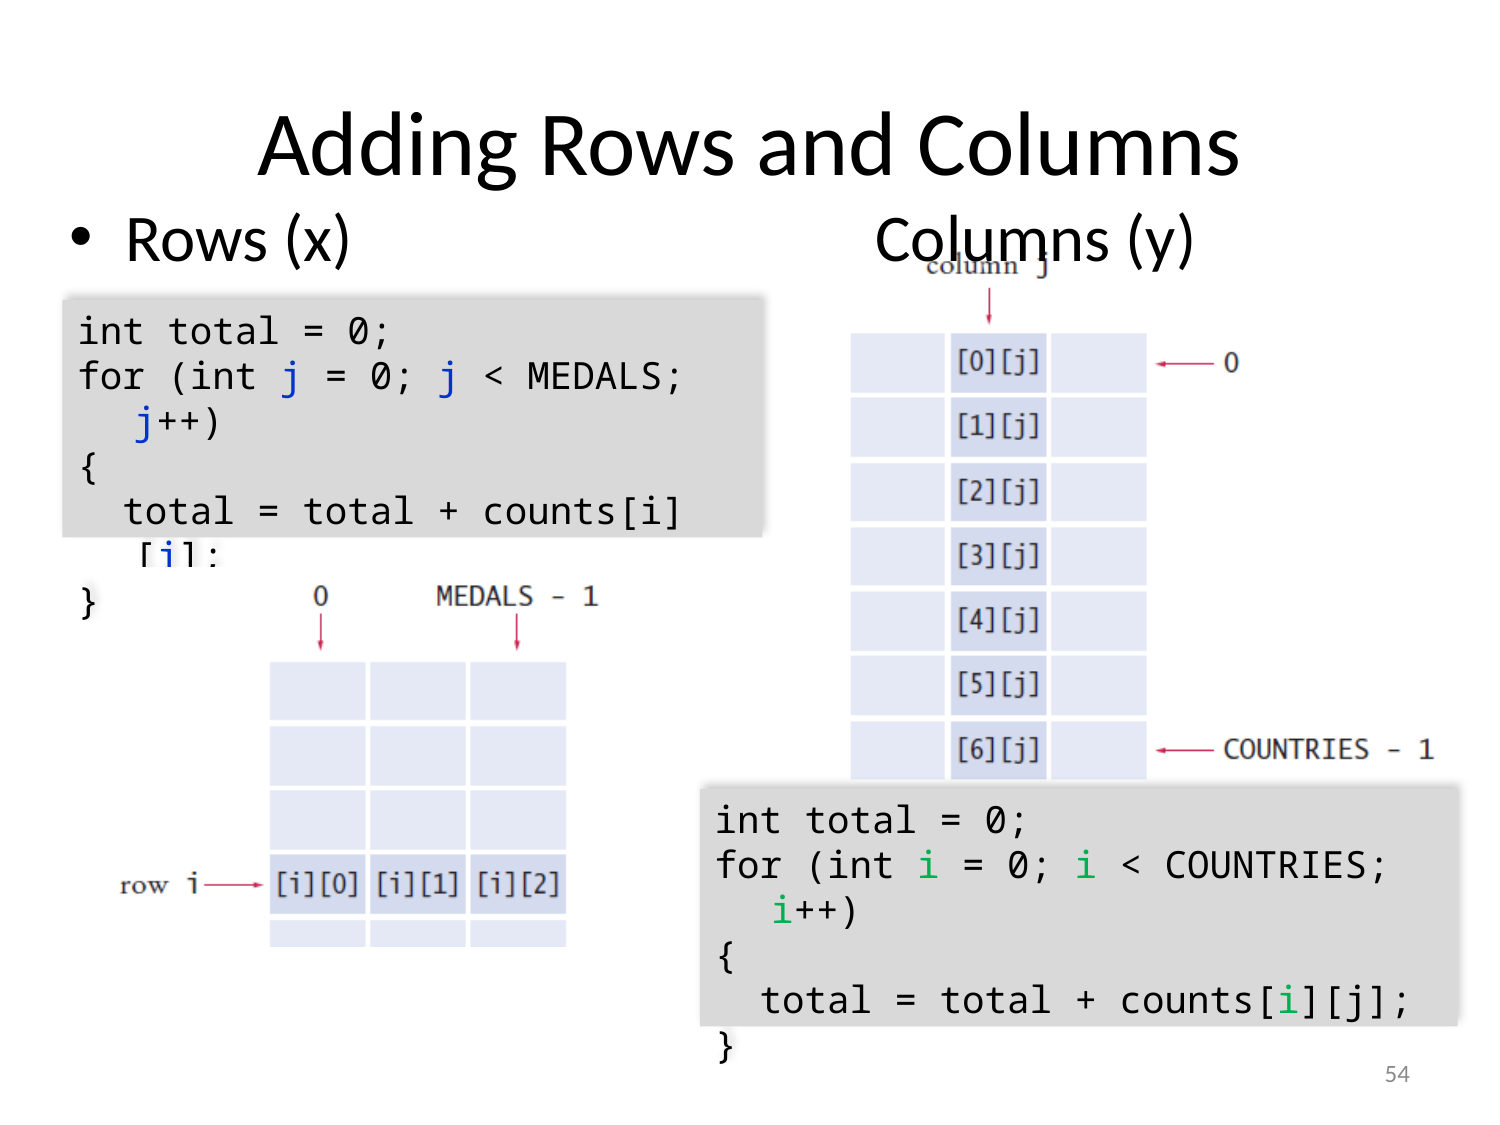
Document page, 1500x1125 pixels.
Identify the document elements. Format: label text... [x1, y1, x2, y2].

picture [112, 566, 629, 948]
picture [837, 224, 1446, 790]
slide_number 54 [1074, 1042, 1425, 1103]
text_box int total = 0; for (int j = 0; j < MEDALS; j++) { total = total + counts[i][j]; } [62, 299, 763, 538]
text_box int total = 0; for (int i = 0; i < COUNTRIES; i++) { total = total + counts[i][j]; } [699, 788, 1458, 1027]
title Adding Rows and Columns [75, 45, 1425, 187]
list Rows (x) Columns (y) [54, 187, 1458, 1025]
